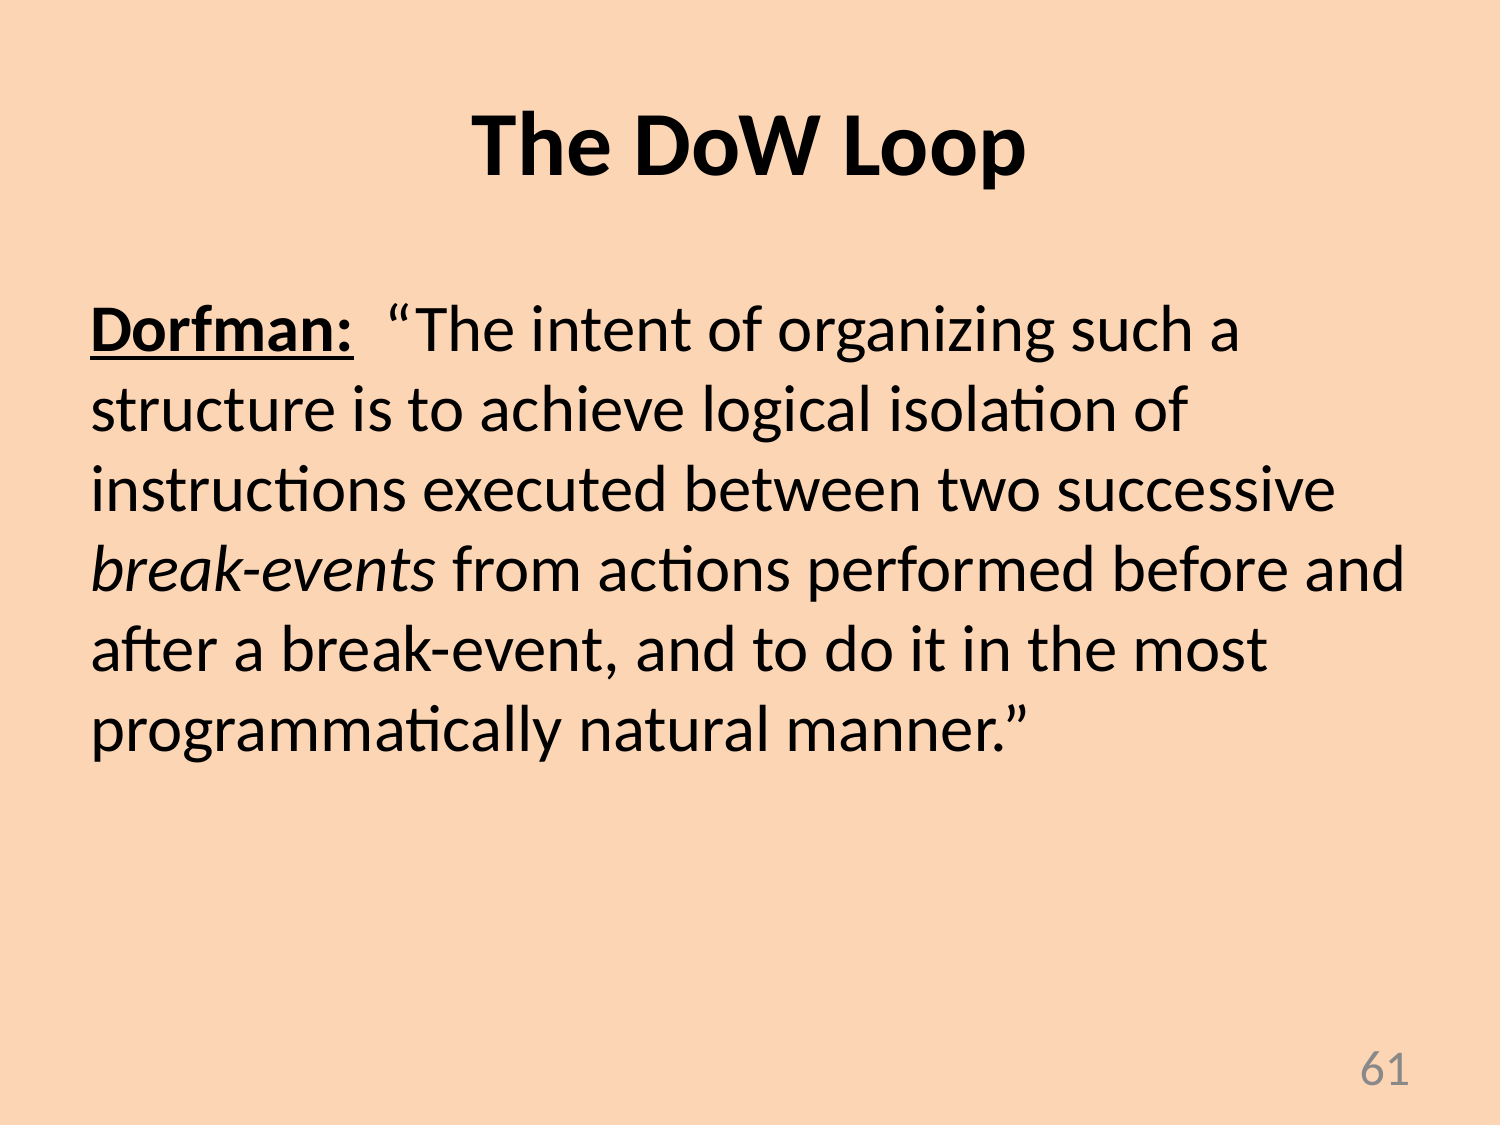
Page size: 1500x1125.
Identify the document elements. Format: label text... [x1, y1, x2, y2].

title The DoW Loop [75, 45, 1425, 233]
list Dorfman: “The intent of organizing such a structure is to achieve logical isolation of instructions executed between two successive break-events from actions performed before and after a break-event, and to do it in the most programmatically natural manner.” [75, 277, 1425, 800]
slide_number 61 [1074, 1035, 1425, 1096]
